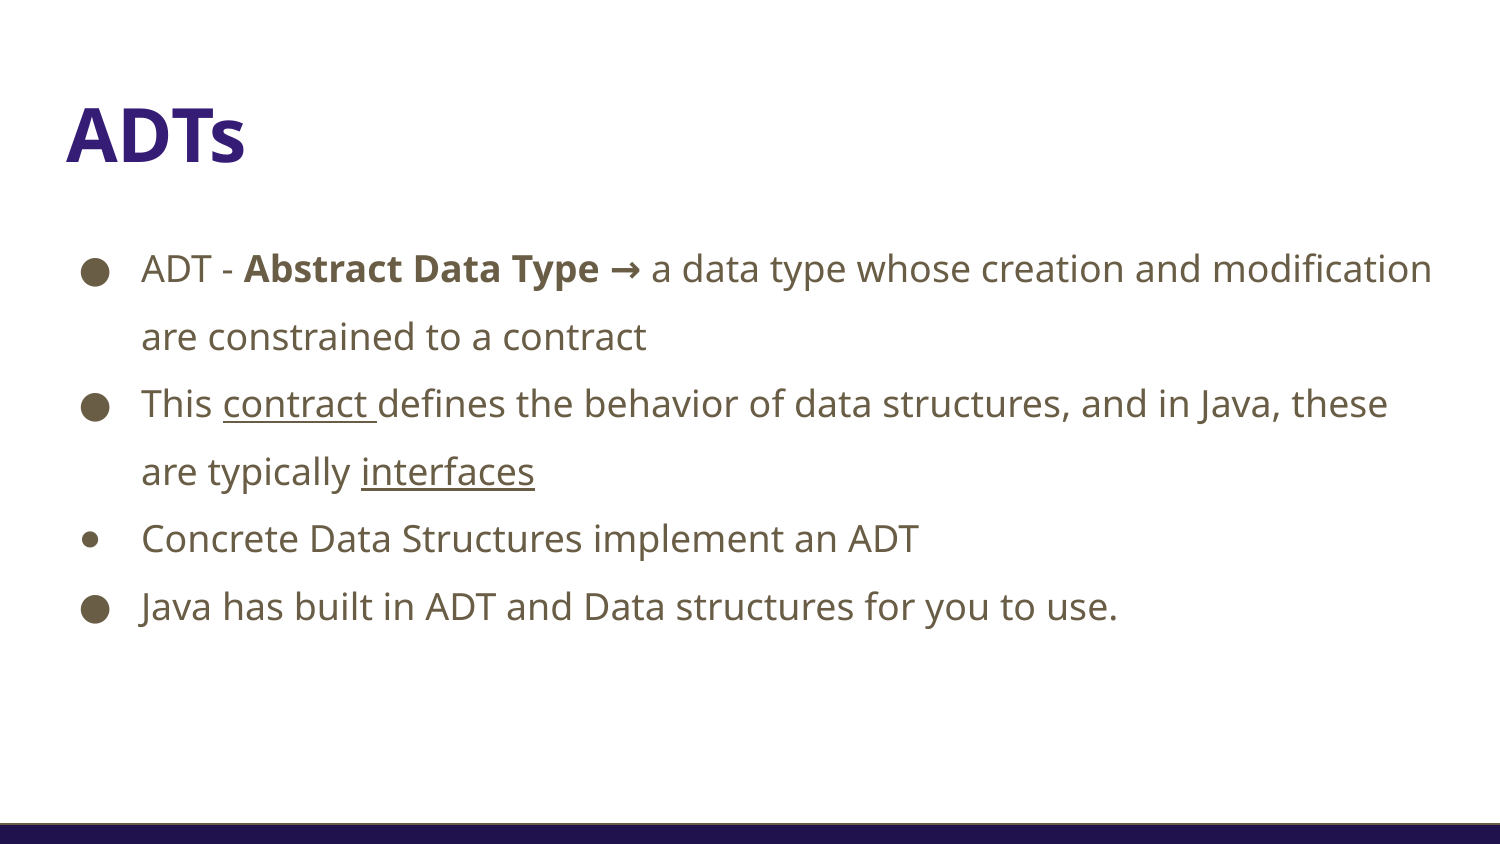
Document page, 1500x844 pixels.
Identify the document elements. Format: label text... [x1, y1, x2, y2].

list ADT - Abstract Data Type → a data type whose creation and modification are constrained to a contract This contract defines the behavior of data structures, and in Java, these are typically interfaces Concrete Data Structures implement an ADT Java has built in ADT and Data structures for you to use. [51, 207, 1449, 750]
text_box [0, 823, 1500, 844]
title ADTs [51, 72, 1449, 189]
